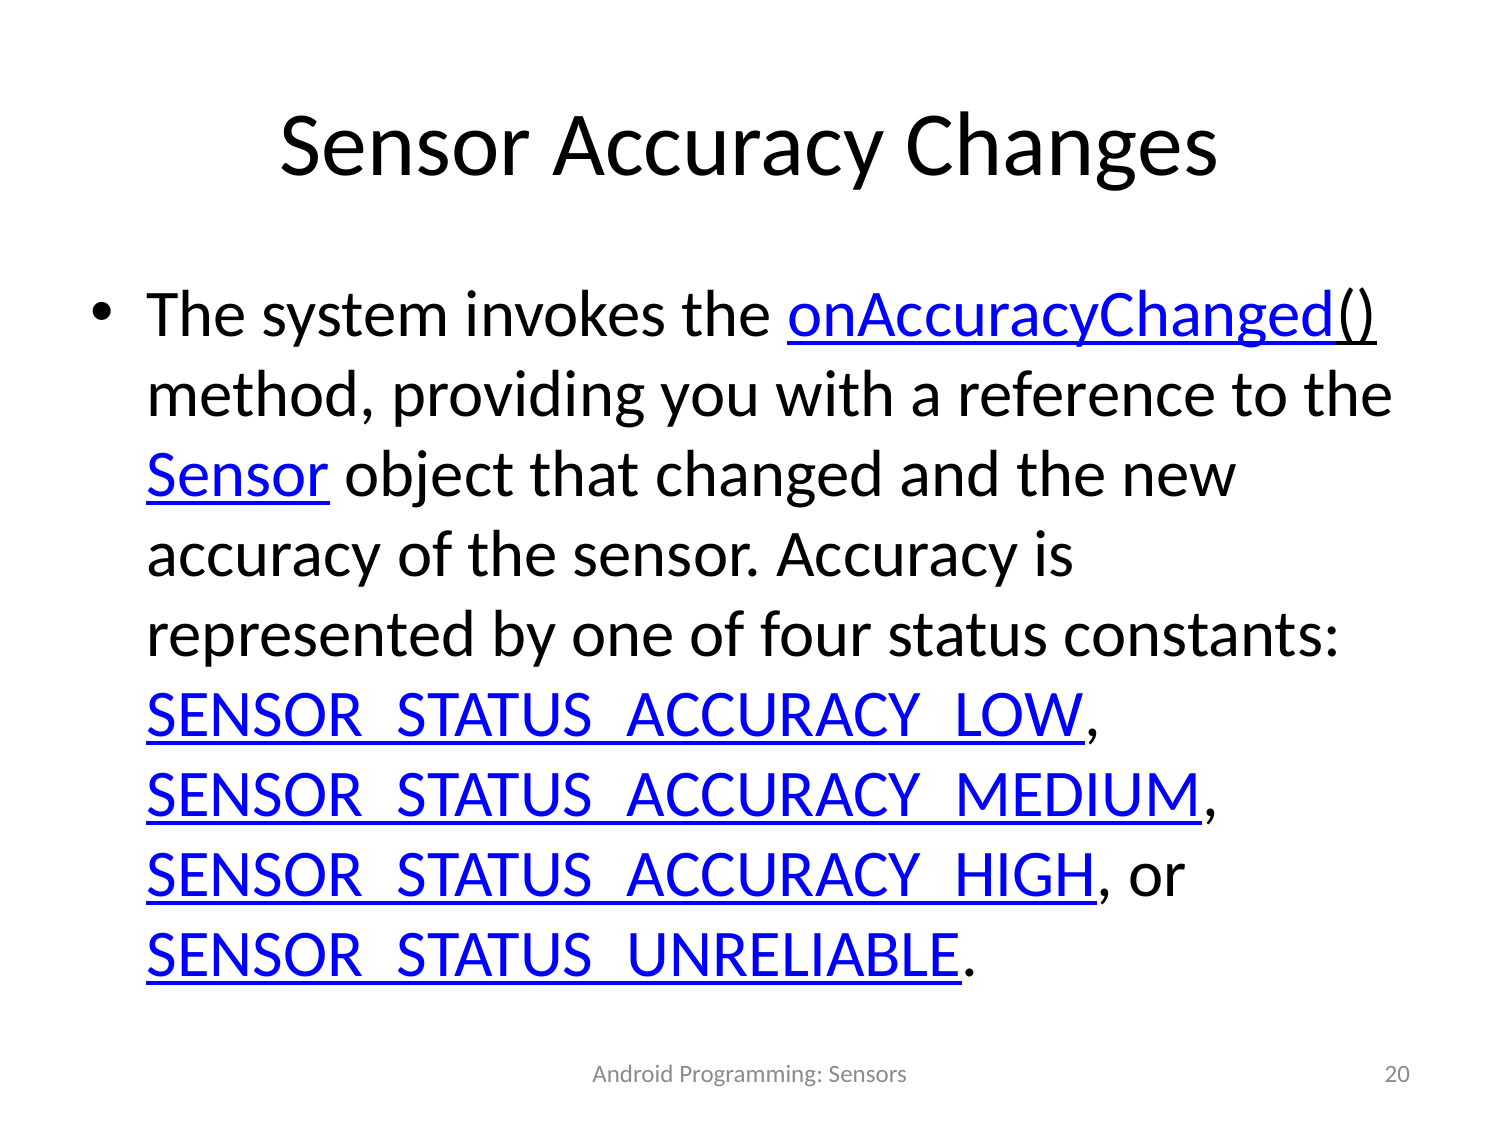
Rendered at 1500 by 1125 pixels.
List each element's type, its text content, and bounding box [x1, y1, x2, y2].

slide_number 20 [1074, 1042, 1425, 1103]
footer Android Programming: Sensors [512, 1042, 988, 1103]
title Sensor Accuracy Changes [75, 45, 1425, 233]
list The system invokes the onAccuracyChanged() method, providing you with a reference to the Sensor object that changed and the new accuracy of the sensor. Accuracy is represented by one of four status constants: SENSOR_STATUS_ACCURACY_LOW, SENSOR_STATUS_ACCURACY_MEDIUM, SENSOR_STATUS_ACCURACY_HIGH, or SENSOR_STATUS_UNRELIABLE. [75, 262, 1425, 1005]
